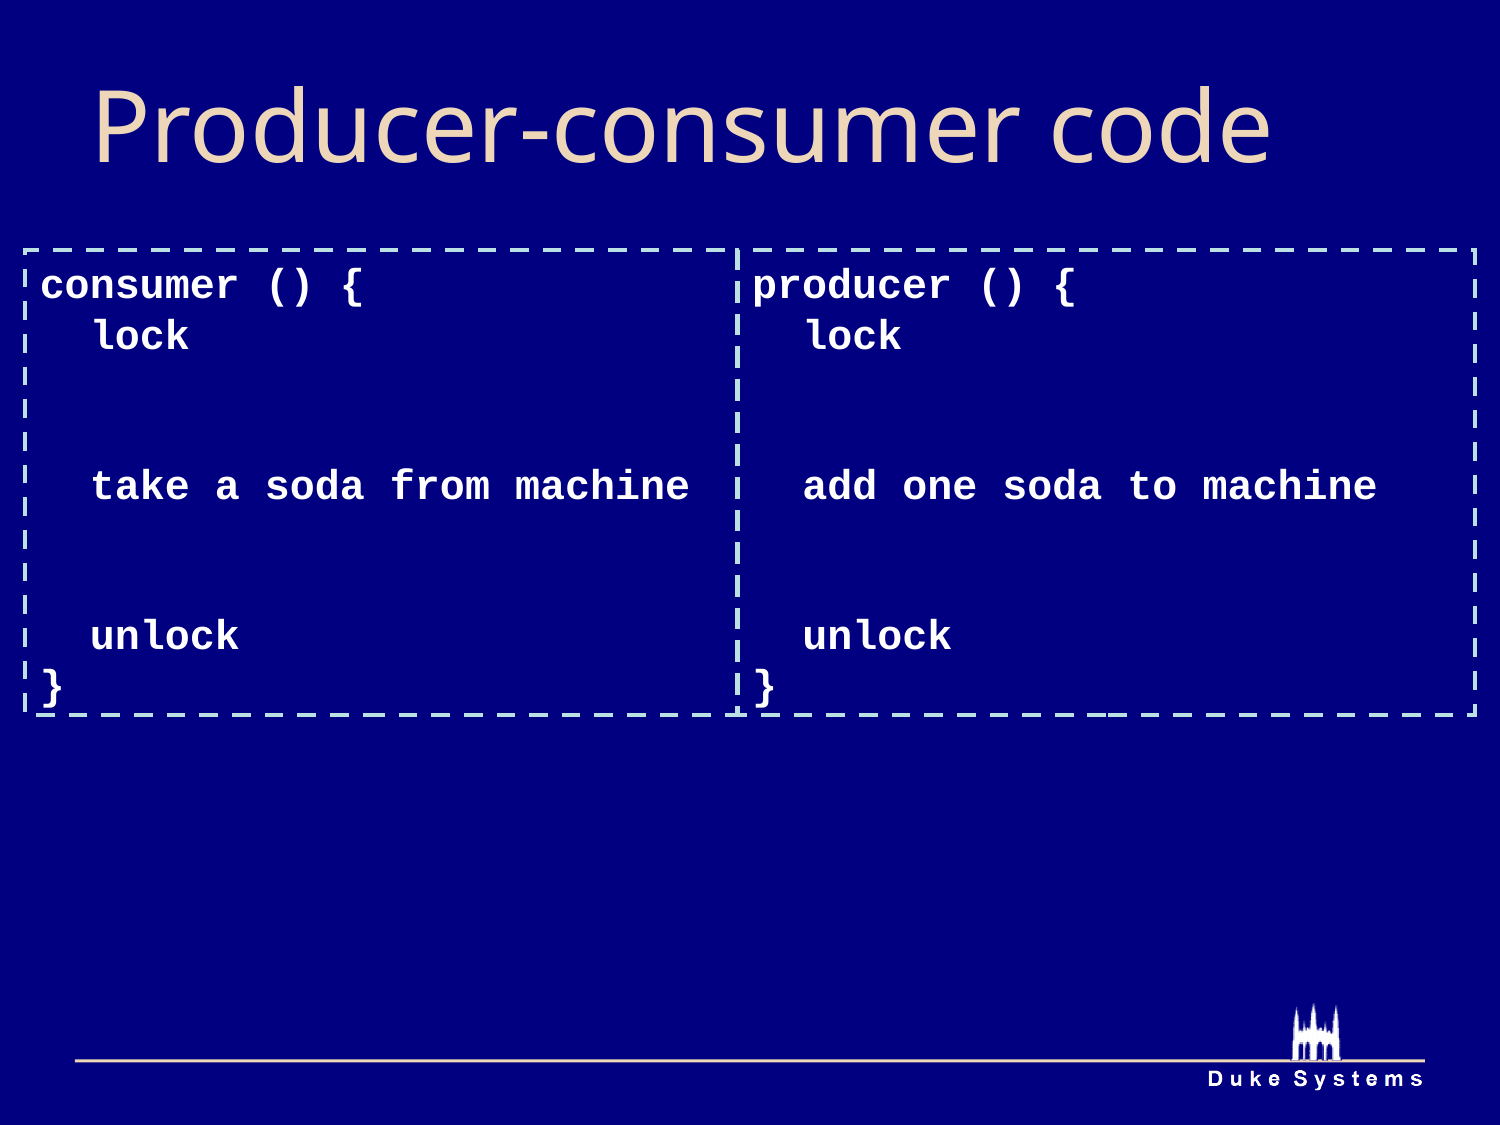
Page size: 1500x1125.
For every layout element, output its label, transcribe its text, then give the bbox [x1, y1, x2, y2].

picture [1100, 987, 1500, 1125]
text_box consumer () { lock take a soda from machine unlock } [24, 249, 738, 715]
text_box producer () { lock add one soda to machine unlock } [738, 249, 1475, 715]
title Producer-consumer code [75, 45, 1425, 200]
